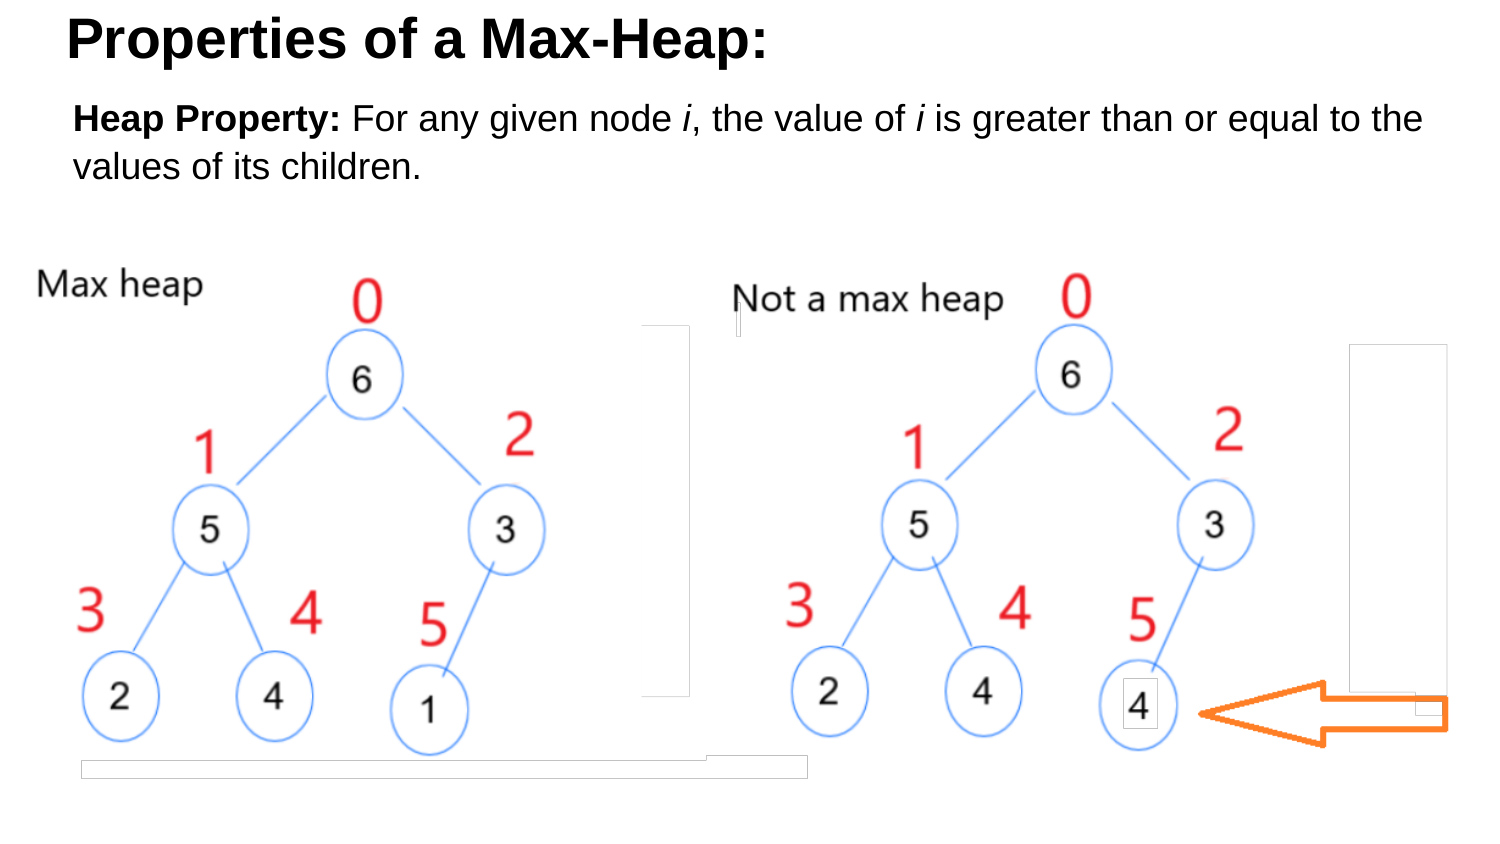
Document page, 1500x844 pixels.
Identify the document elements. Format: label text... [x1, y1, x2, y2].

picture [12, 242, 1500, 791]
title Properties of a Max-Heap: [51, 0, 1449, 86]
list Heap Property: For any given node i, the value of i is greater than or equal to the values of its children. [57, 75, 1456, 241]
